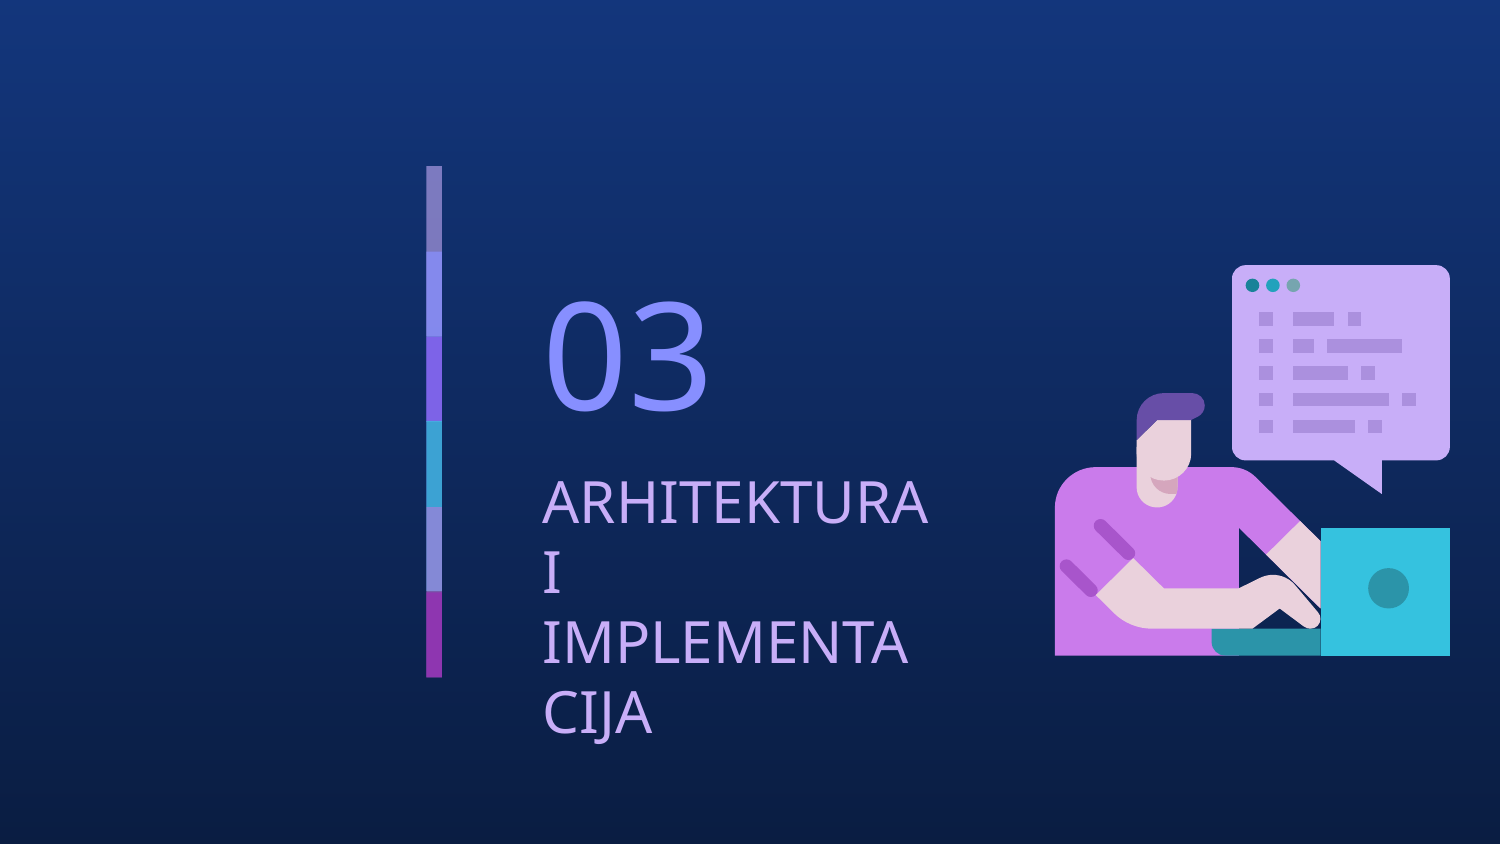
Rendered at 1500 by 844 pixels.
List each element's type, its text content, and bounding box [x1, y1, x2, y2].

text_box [1054, 264, 1451, 656]
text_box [425, 165, 443, 678]
title 03 [527, 249, 790, 450]
title ARHITEKTURA I IMPLEMENTACIJA [527, 450, 958, 615]
